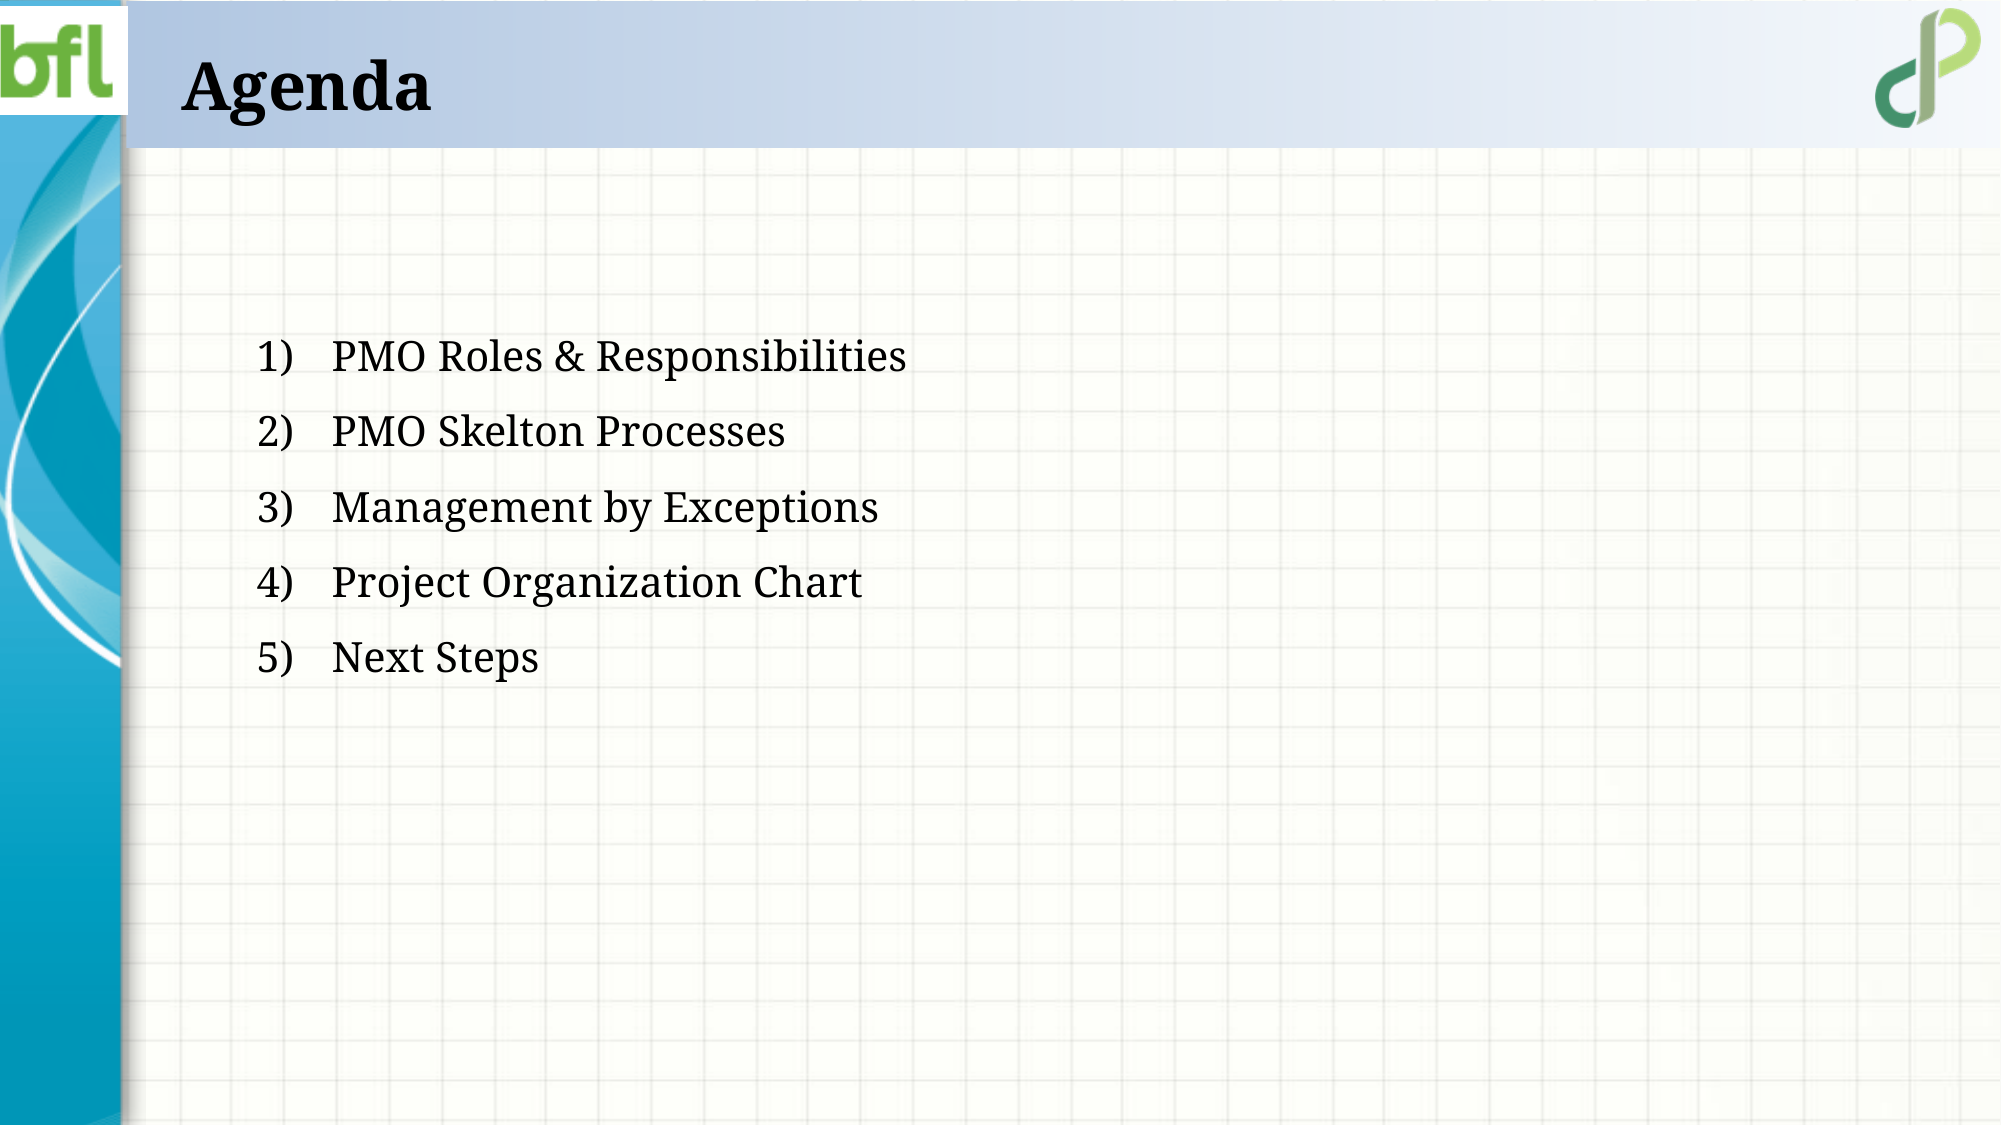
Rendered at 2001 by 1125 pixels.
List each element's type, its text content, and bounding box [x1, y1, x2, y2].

title Agenda [166, 9, 1934, 159]
list PMO Roles & Responsibilities PMO Skelton Processes Management by Exceptions Project Organization Chart Next Steps [166, 297, 1934, 1013]
picture [0, 0, 2001, 1125]
